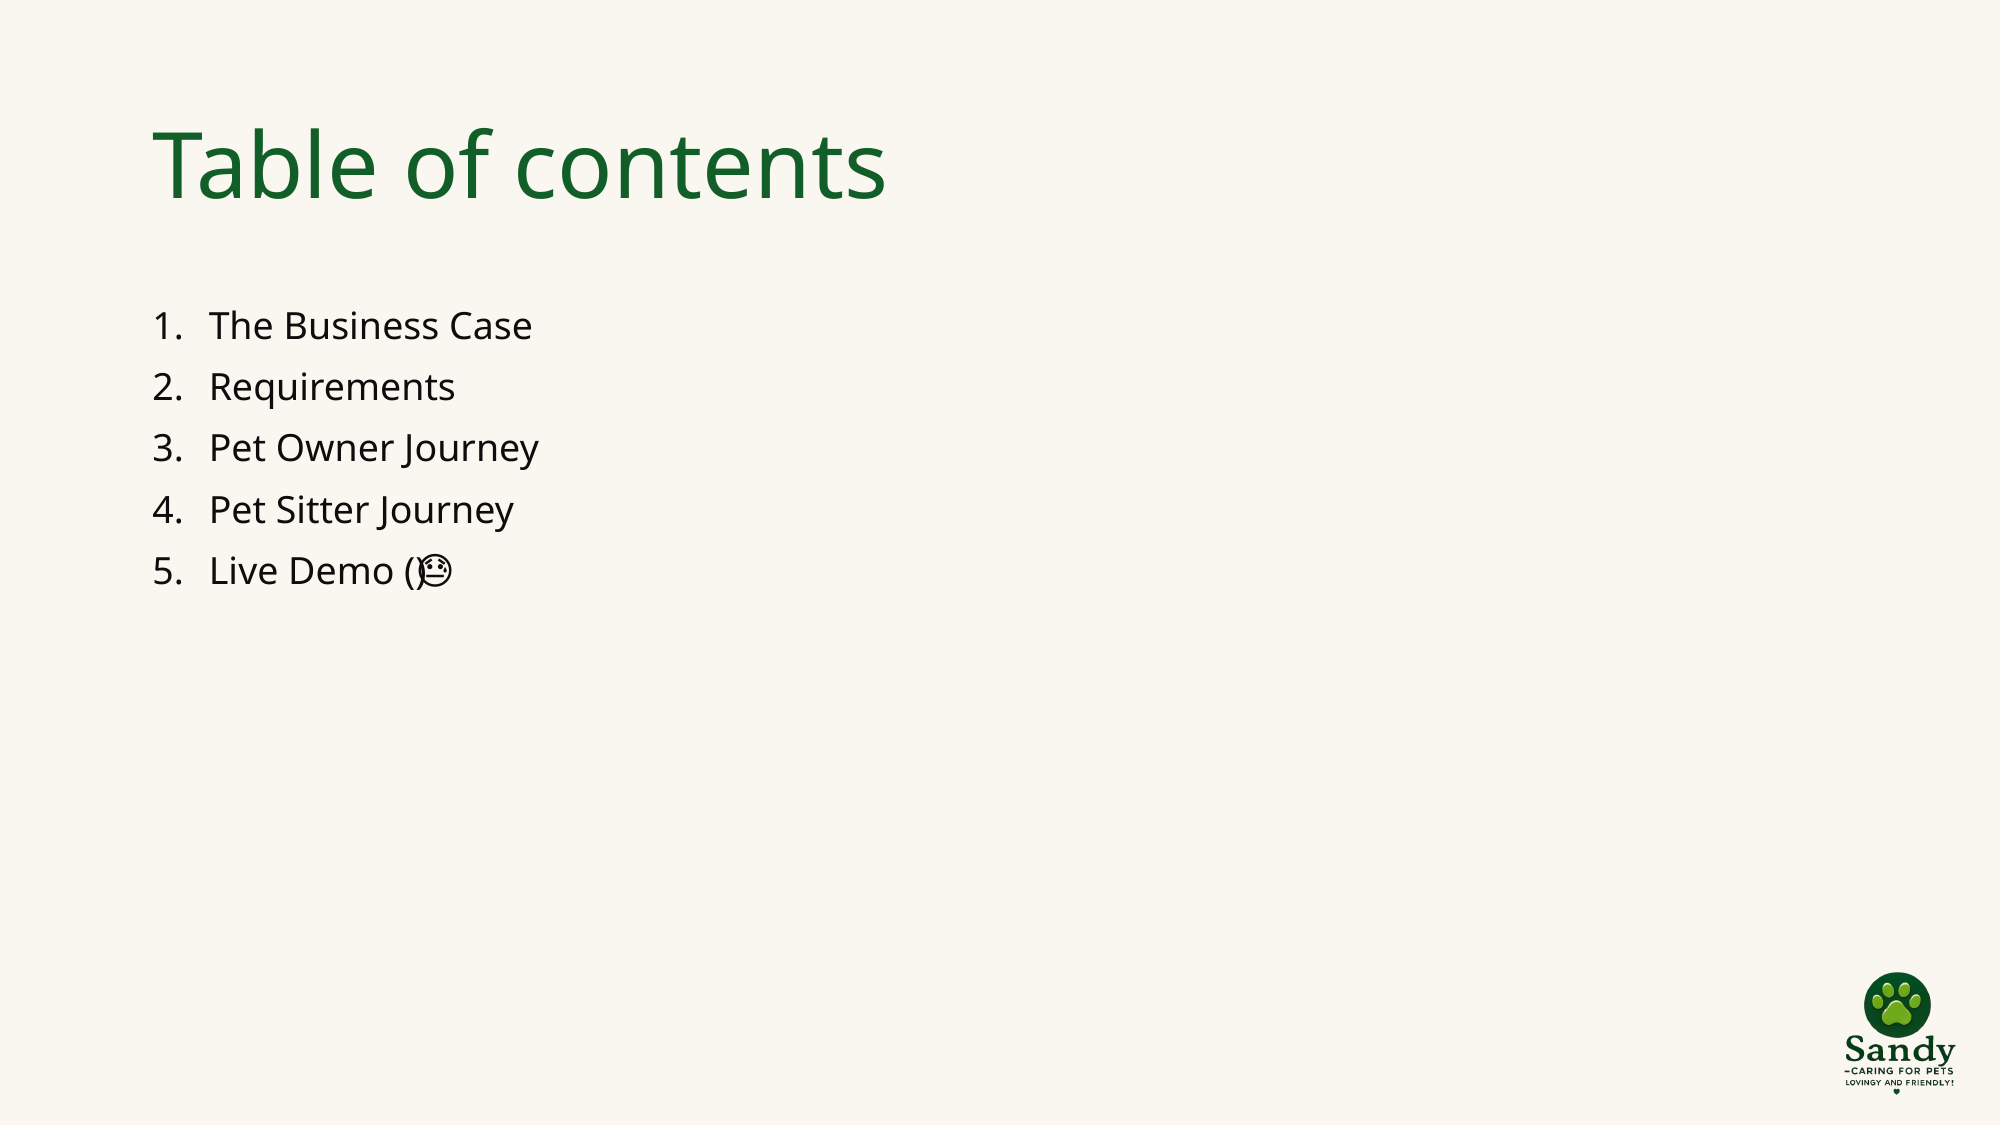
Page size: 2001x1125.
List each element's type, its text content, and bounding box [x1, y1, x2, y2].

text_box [1820, 956, 1976, 1125]
list The Business Case Requirements Pet Owner Journey Pet Sitter Journey Live Demo (😬😓) [137, 299, 1863, 1014]
title Table of contents [137, 59, 1863, 278]
